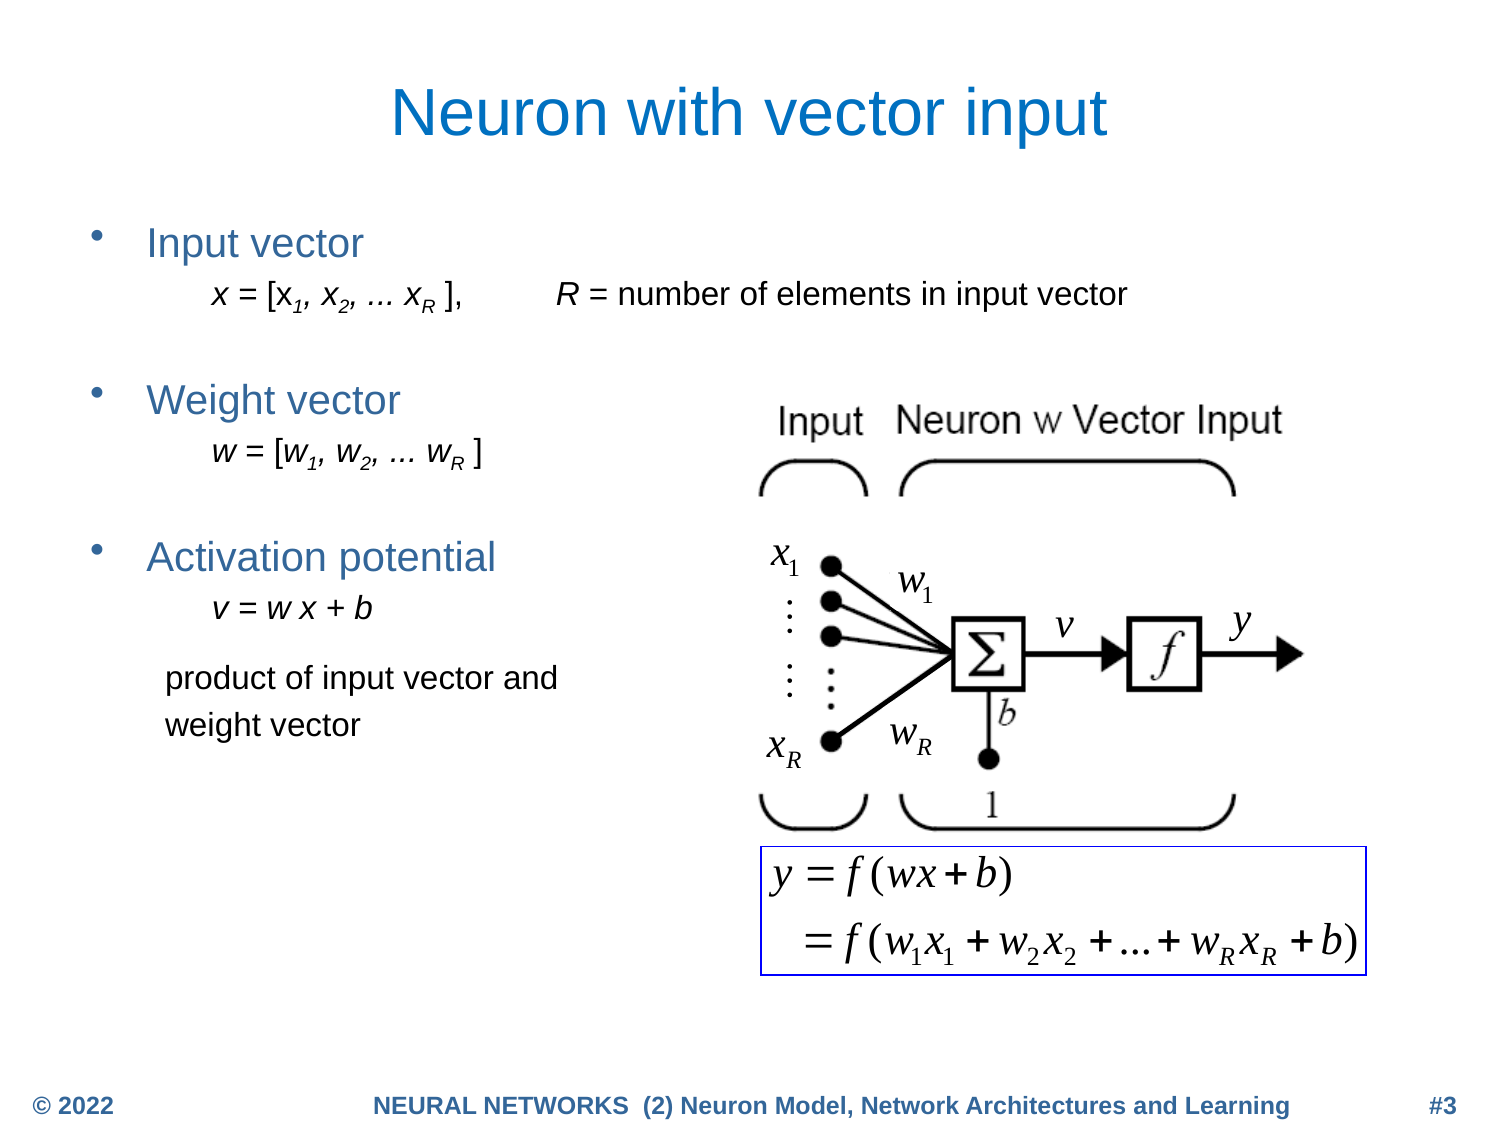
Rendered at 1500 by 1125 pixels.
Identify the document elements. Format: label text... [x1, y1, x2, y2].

slide_number © 2022 [17, 1082, 324, 1118]
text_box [761, 847, 1366, 975]
footer NEURAL NETWORKS (2) Neuron Model, Network Architectures and Learning [324, 1082, 1080, 1118]
list Input vector x = [x1, x2, ... xR ], R = number of elements in input vector Weight vector w = [w1, w2, ... wR ] Activation potential v = w x + b product of input vector and weight vector [74, 207, 1426, 1048]
title Neuron with vector input [74, 44, 1426, 173]
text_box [1049, 609, 1082, 649]
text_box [1222, 603, 1262, 651]
slide_number #3 [1080, 1082, 1473, 1118]
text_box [889, 550, 955, 611]
picture [749, 396, 1369, 898]
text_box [881, 701, 957, 763]
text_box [758, 522, 816, 779]
